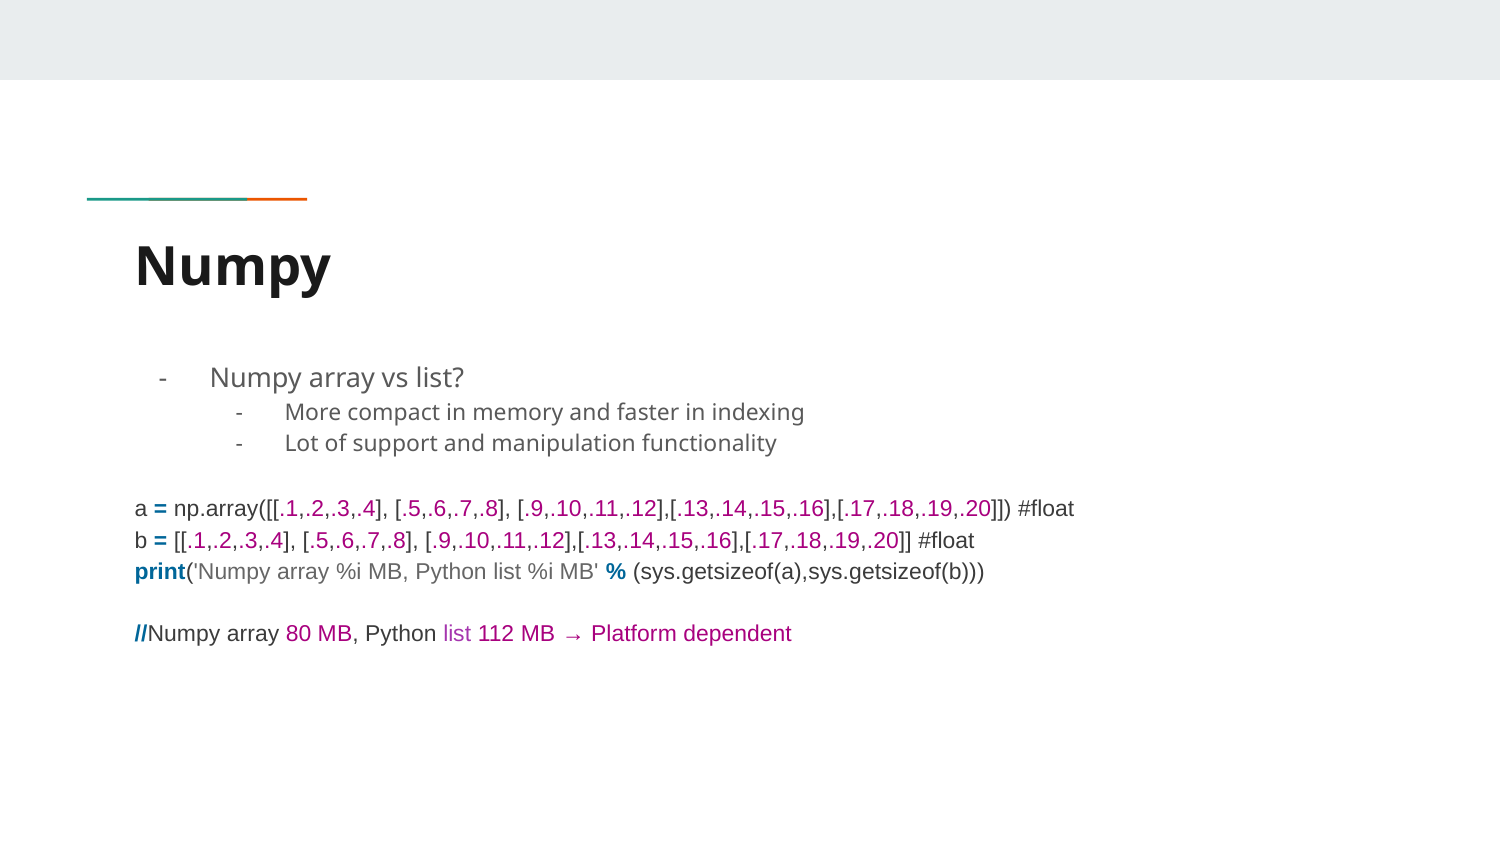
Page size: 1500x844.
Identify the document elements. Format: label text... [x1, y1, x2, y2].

list Numpy array vs list? More compact in memory and faster in indexing Lot of support and manipulation functionality a = np.array([[.1,.2,.3,.4], [.5,.6,.7,.8], [.9,.10,.11,.12],[.13,.14,.15,.16],[.17,.18,.19,.20]]) #float b = [[.1,.2,.3,.4], [.5,.6,.7,.8], [.9,.10,.11,.12],[.13,.14,.15,.16],[.17,.18,.19,.20]] #float print('Numpy array %i MB, Python list %i MB' % (sys.getsizeof(a),sys.getsizeof(b))) [119, 341, 1381, 712]
text_box //Numpy array 80 MB, Python list 112 MB → Platform dependent [119, 562, 1095, 698]
title Numpy [119, 216, 1381, 305]
